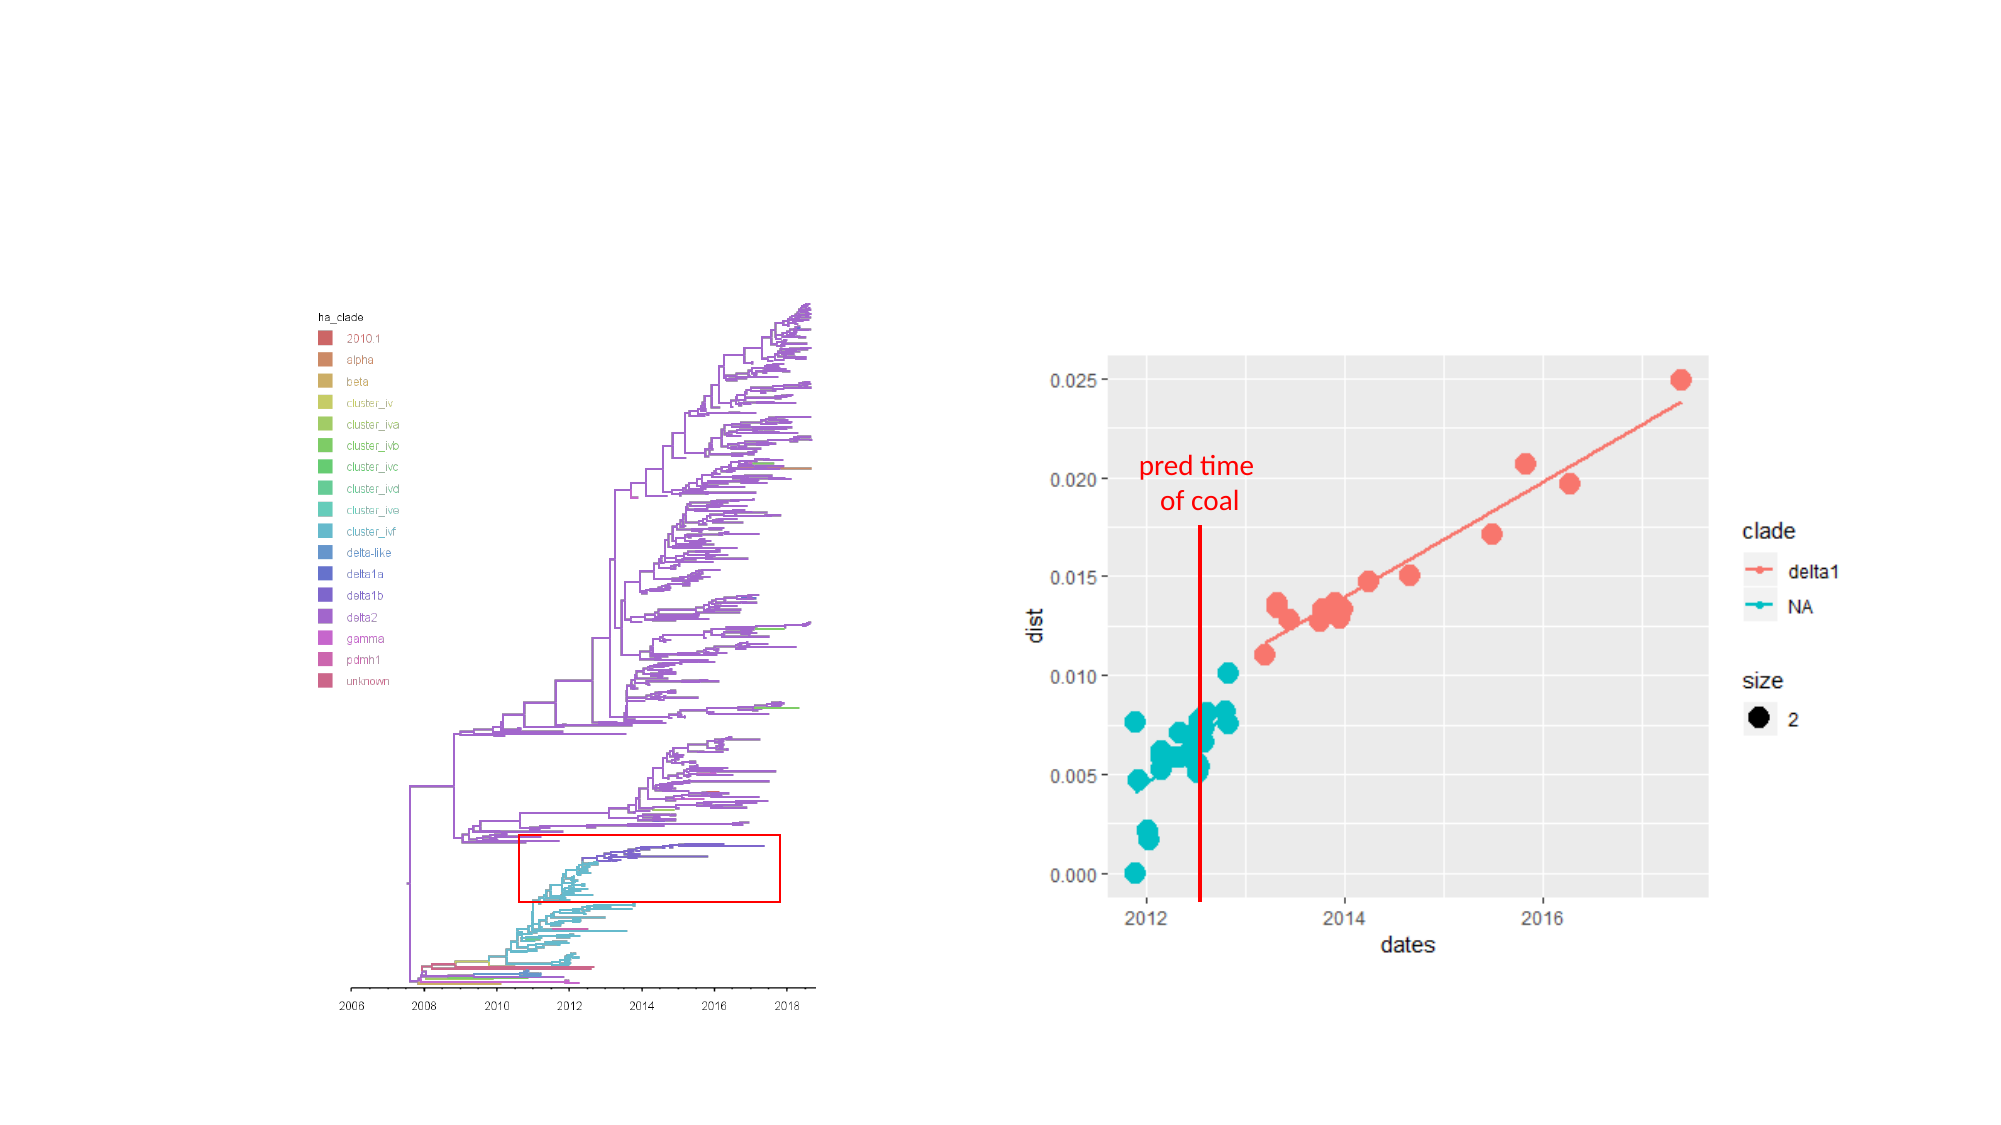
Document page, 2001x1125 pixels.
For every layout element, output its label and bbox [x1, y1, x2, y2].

list [1012, 345, 1863, 968]
list [308, 299, 816, 1014]
